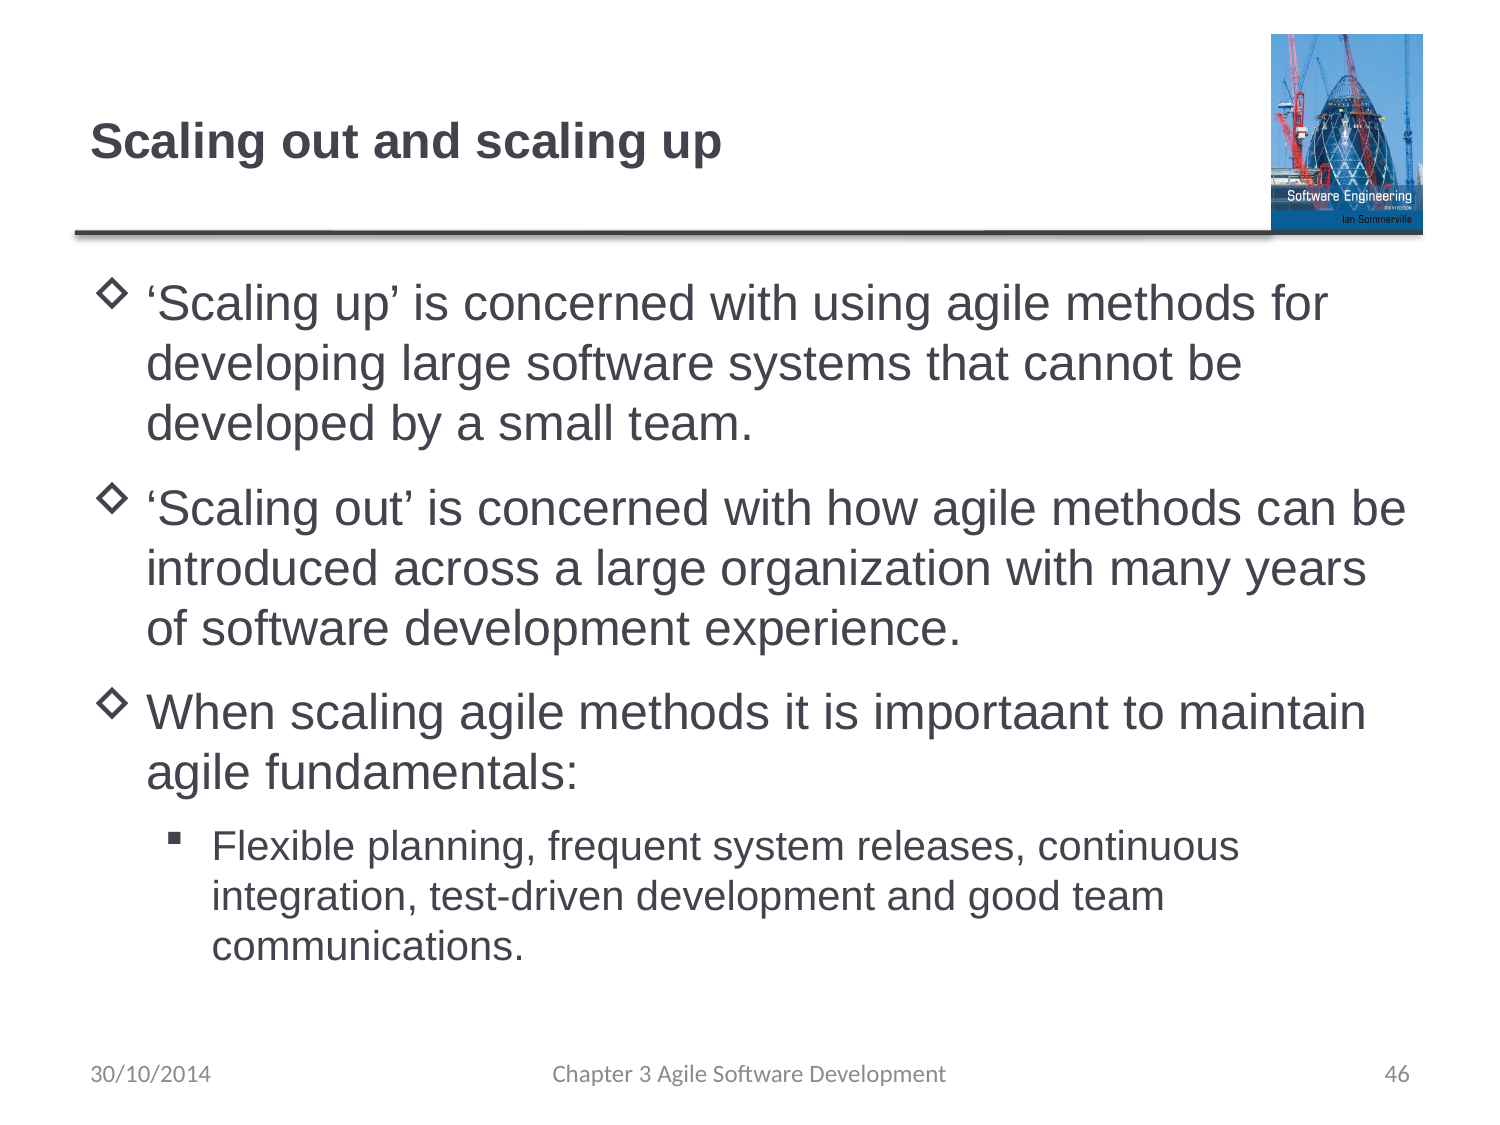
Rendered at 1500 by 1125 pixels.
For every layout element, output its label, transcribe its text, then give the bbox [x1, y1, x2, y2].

list ‘Scaling up’ is concerned with using agile methods for developing large software systems that cannot be developed by a small team. ‘Scaling out’ is concerned with how agile methods can be introduced across a large organization with many years of software development experience. When scaling agile methods it is importaant to maintain agile fundamentals: Flexible planning, frequent system releases, continuous integration, test-driven development and good team communications. [75, 262, 1425, 1005]
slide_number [75, 1042, 425, 1103]
slide_number 46 [1074, 1042, 1425, 1103]
footer Chapter 3 Agile Software Development [512, 1042, 988, 1103]
title Scaling out and scaling up [74, 44, 1272, 233]
picture [1271, 34, 1423, 230]
